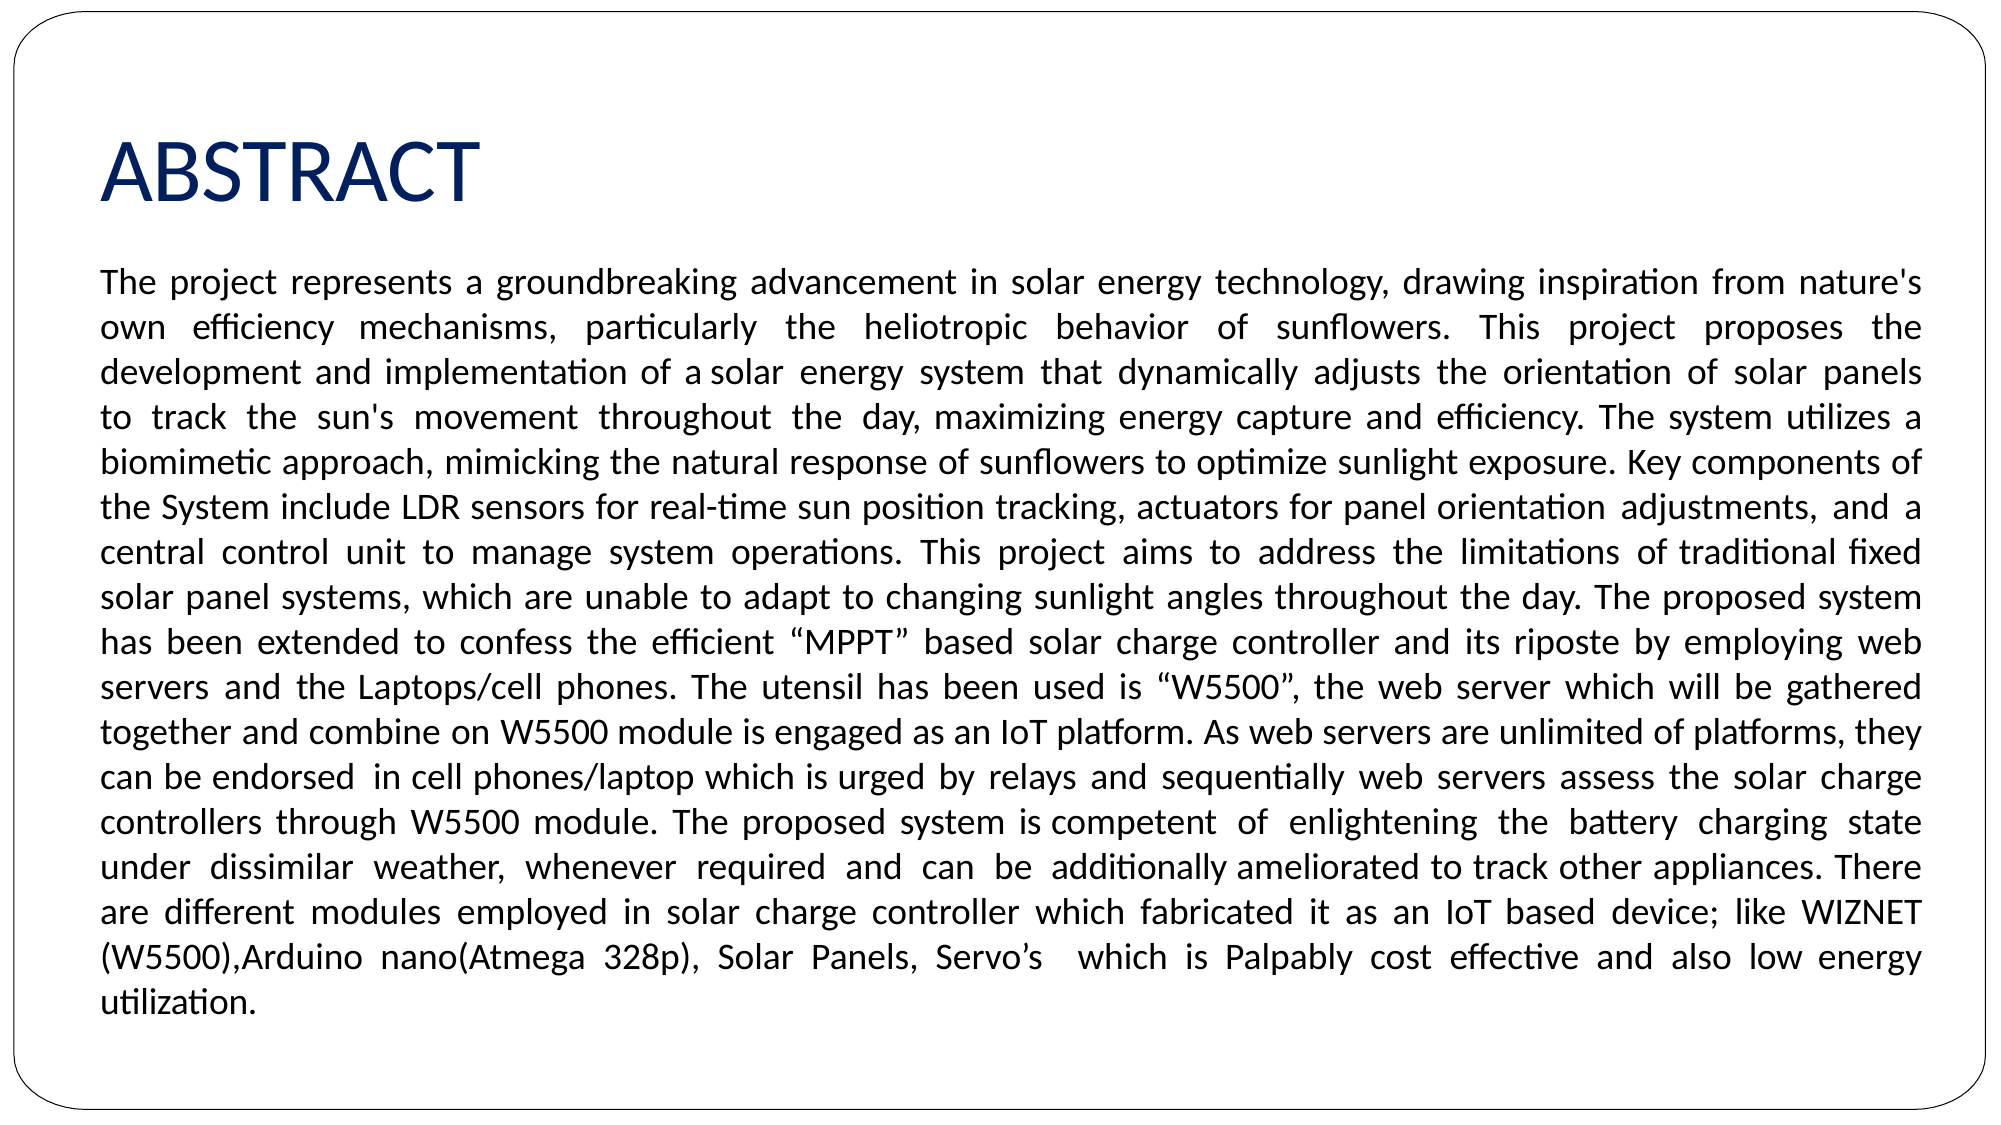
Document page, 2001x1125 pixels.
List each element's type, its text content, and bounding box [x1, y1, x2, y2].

text_box The project represents a groundbreaking advancement in solar energy technology, drawing inspiration from nature's own efficiency mechanisms, particularly the heliotropic behavior of sunflowers. This project proposes the development and implementation of a solar energy system that dynamically adjusts the orientation of solar panels to track the sun's movement throughout the day, maximizing energy capture and efficiency. The system utilizes a biomimetic approach, mimicking the natural response of sunflowers to optimize sunlight exposure. Key components of the System include LDR sensors for real-time sun position tracking, actuators for panel orientation adjustments, and a central control unit to manage system operations. This project aims to address the limitations of traditional fixed solar panel systems, which are unable to adapt to changing sunlight angles throughout the day. The proposed system has been extended to confess the efficient “MPPT” based solar charge controller and its riposte by employing web servers and the Laptops/cell phones. The utensil has been used is “W5500”, the web server which will be gathered together and combine on W5500 module is engaged as an IoT platform. As web servers are unlimited of platforms, they can be endorsed in cell phones/laptop which is urged by relays and sequentially web servers assess the solar charge controllers through W5500 module. The proposed system is competent of enlightening the battery charging state under dissimilar weather, whenever required and can be additionally ameliorated to track other appliances. There are different modules employed in solar charge controller which fabricated it as an IoT based device; like WIZNET (W5500),Arduino nano(Atmega 328p), Solar Panels, Servo’s which is Palpably cost effective and also low energy utilization. [98, 255, 1924, 1023]
text_box [13, 11, 1986, 1110]
title ABSTRACT [98, 107, 488, 255]
